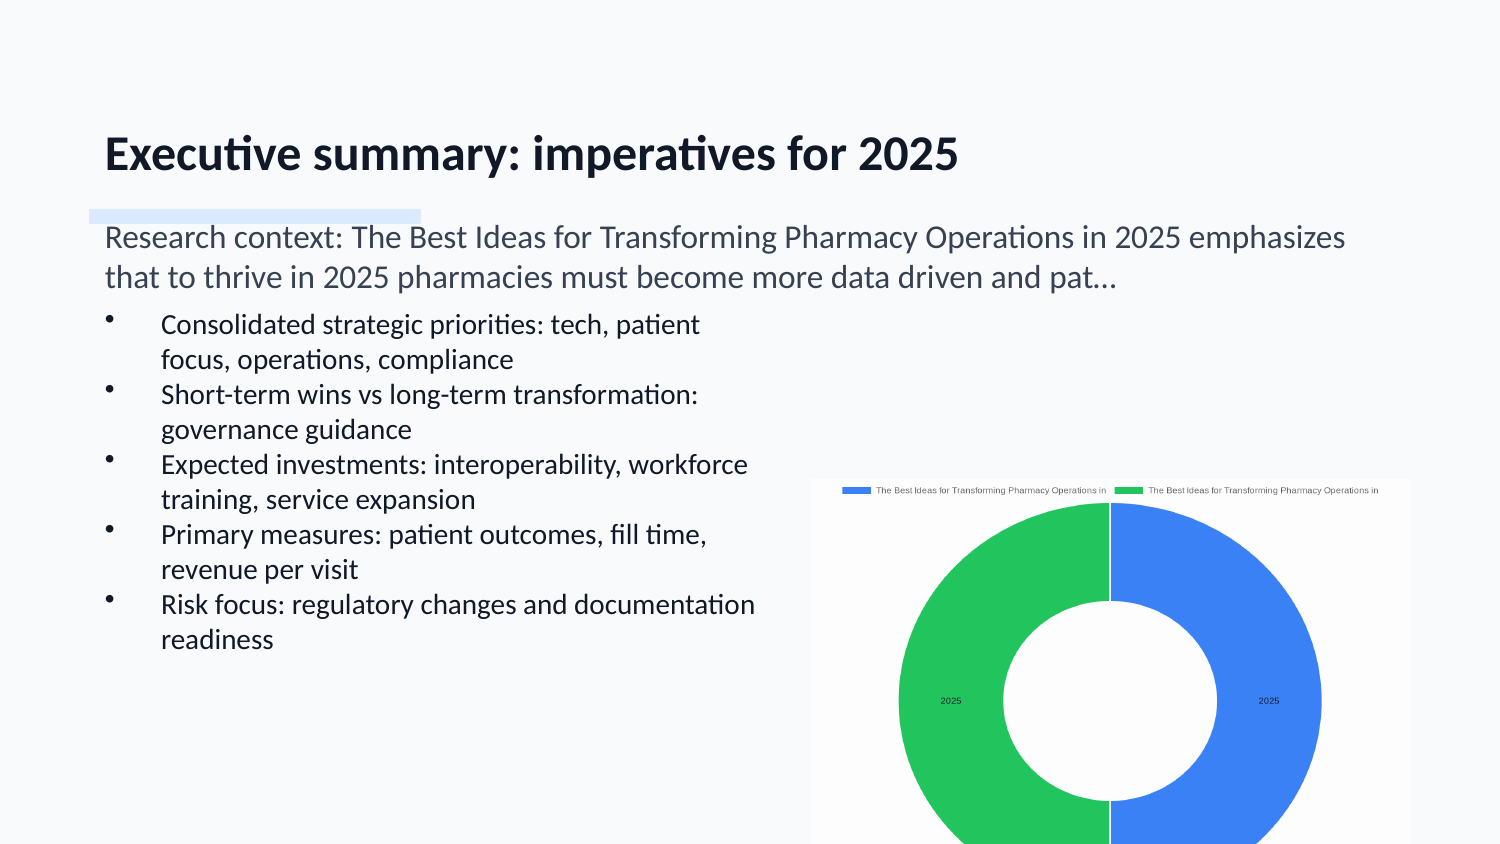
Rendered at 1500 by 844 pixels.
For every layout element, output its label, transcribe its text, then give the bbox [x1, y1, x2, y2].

picture [809, 479, 1410, 844]
text_box Consolidated strategic priorities: tech, patient focus, operations, compliance Short-term wins vs long-term transformation: governance guidance Expected investments: interoperability, workforce training, service expansion Primary measures: patient outcomes, fill time, revenue per visit Risk focus: regulatory changes and documentation readiness [89, 297, 780, 663]
text_box Research context: The Best Ideas for Transforming Pharmacy Operations in 2025 emphasizes that to thrive in 2025 pharmacies must become more data driven and pat… [89, 207, 1410, 303]
text_box Executive summary: imperatives for 2025 [89, 104, 1410, 195]
